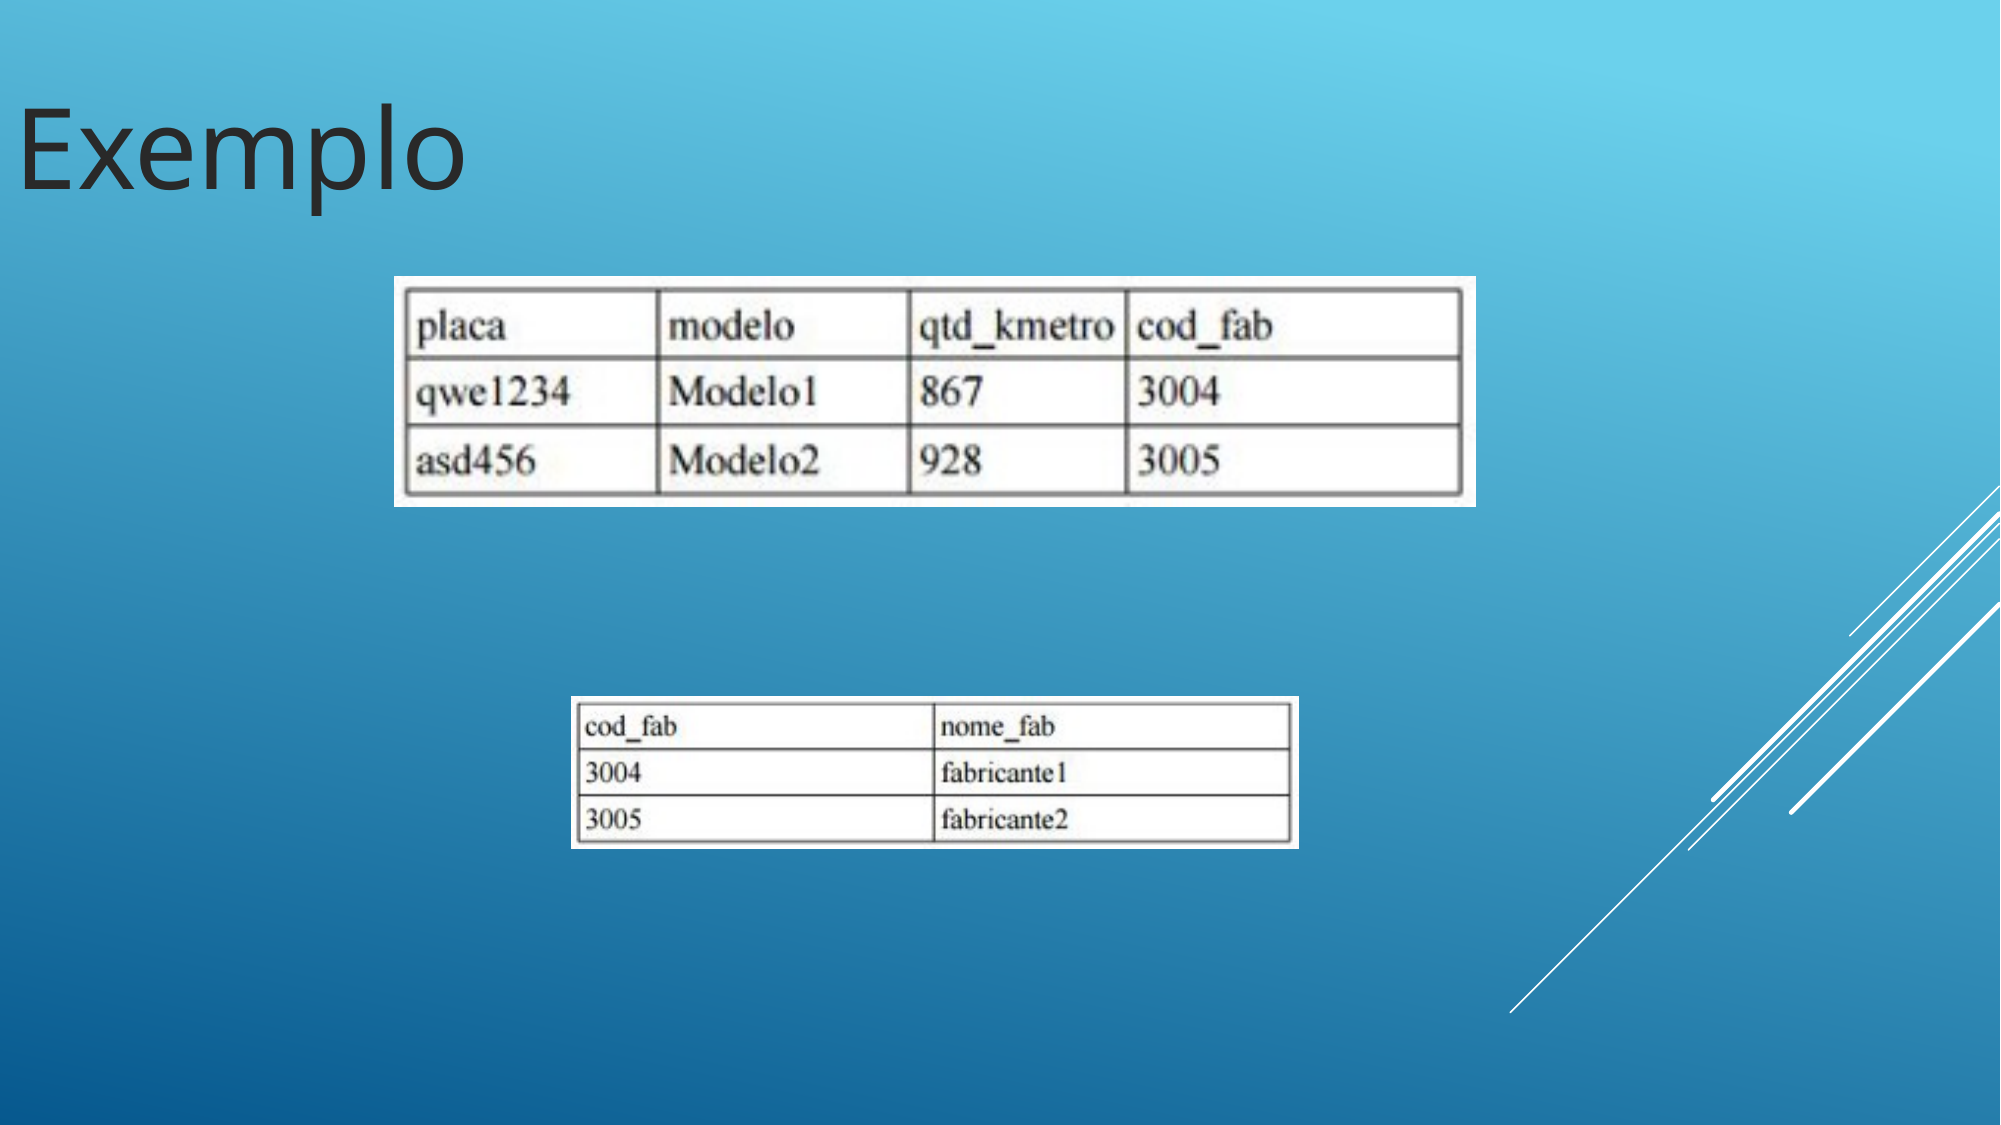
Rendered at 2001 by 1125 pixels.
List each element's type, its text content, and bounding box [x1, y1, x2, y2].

picture [570, 696, 1299, 849]
text_box Exemplo [0, 69, 2000, 220]
picture [394, 276, 1476, 507]
